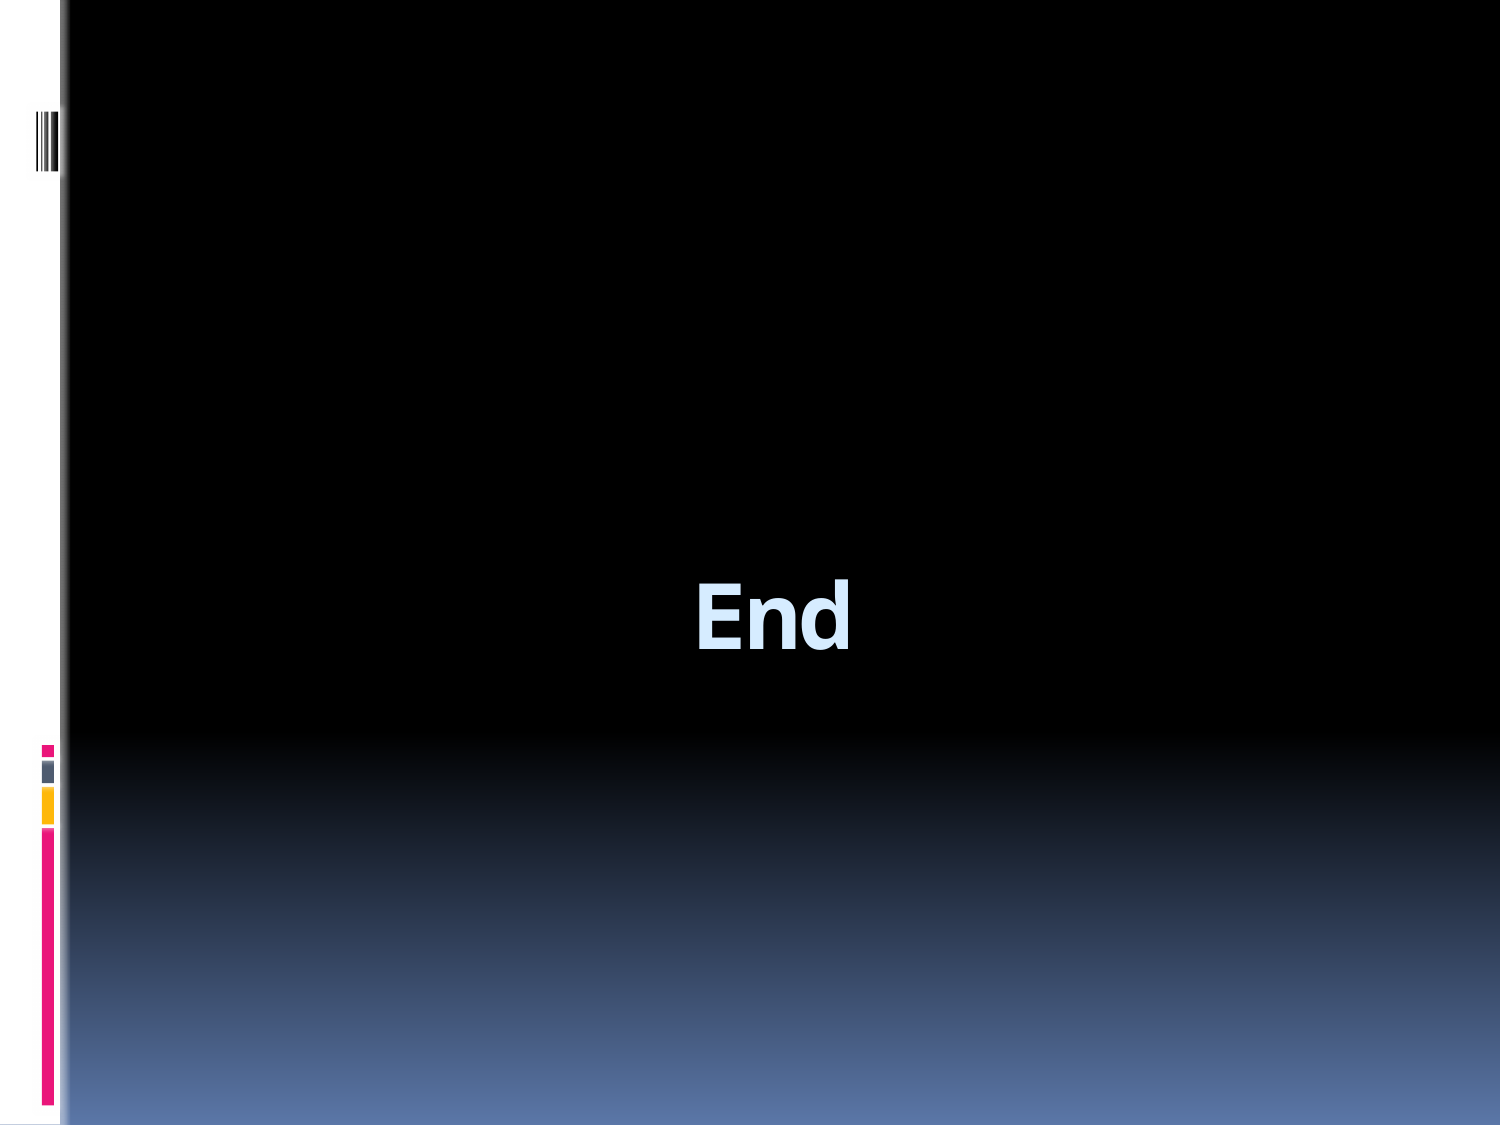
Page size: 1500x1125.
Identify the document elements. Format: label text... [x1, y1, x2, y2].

title End [135, 550, 1411, 701]
